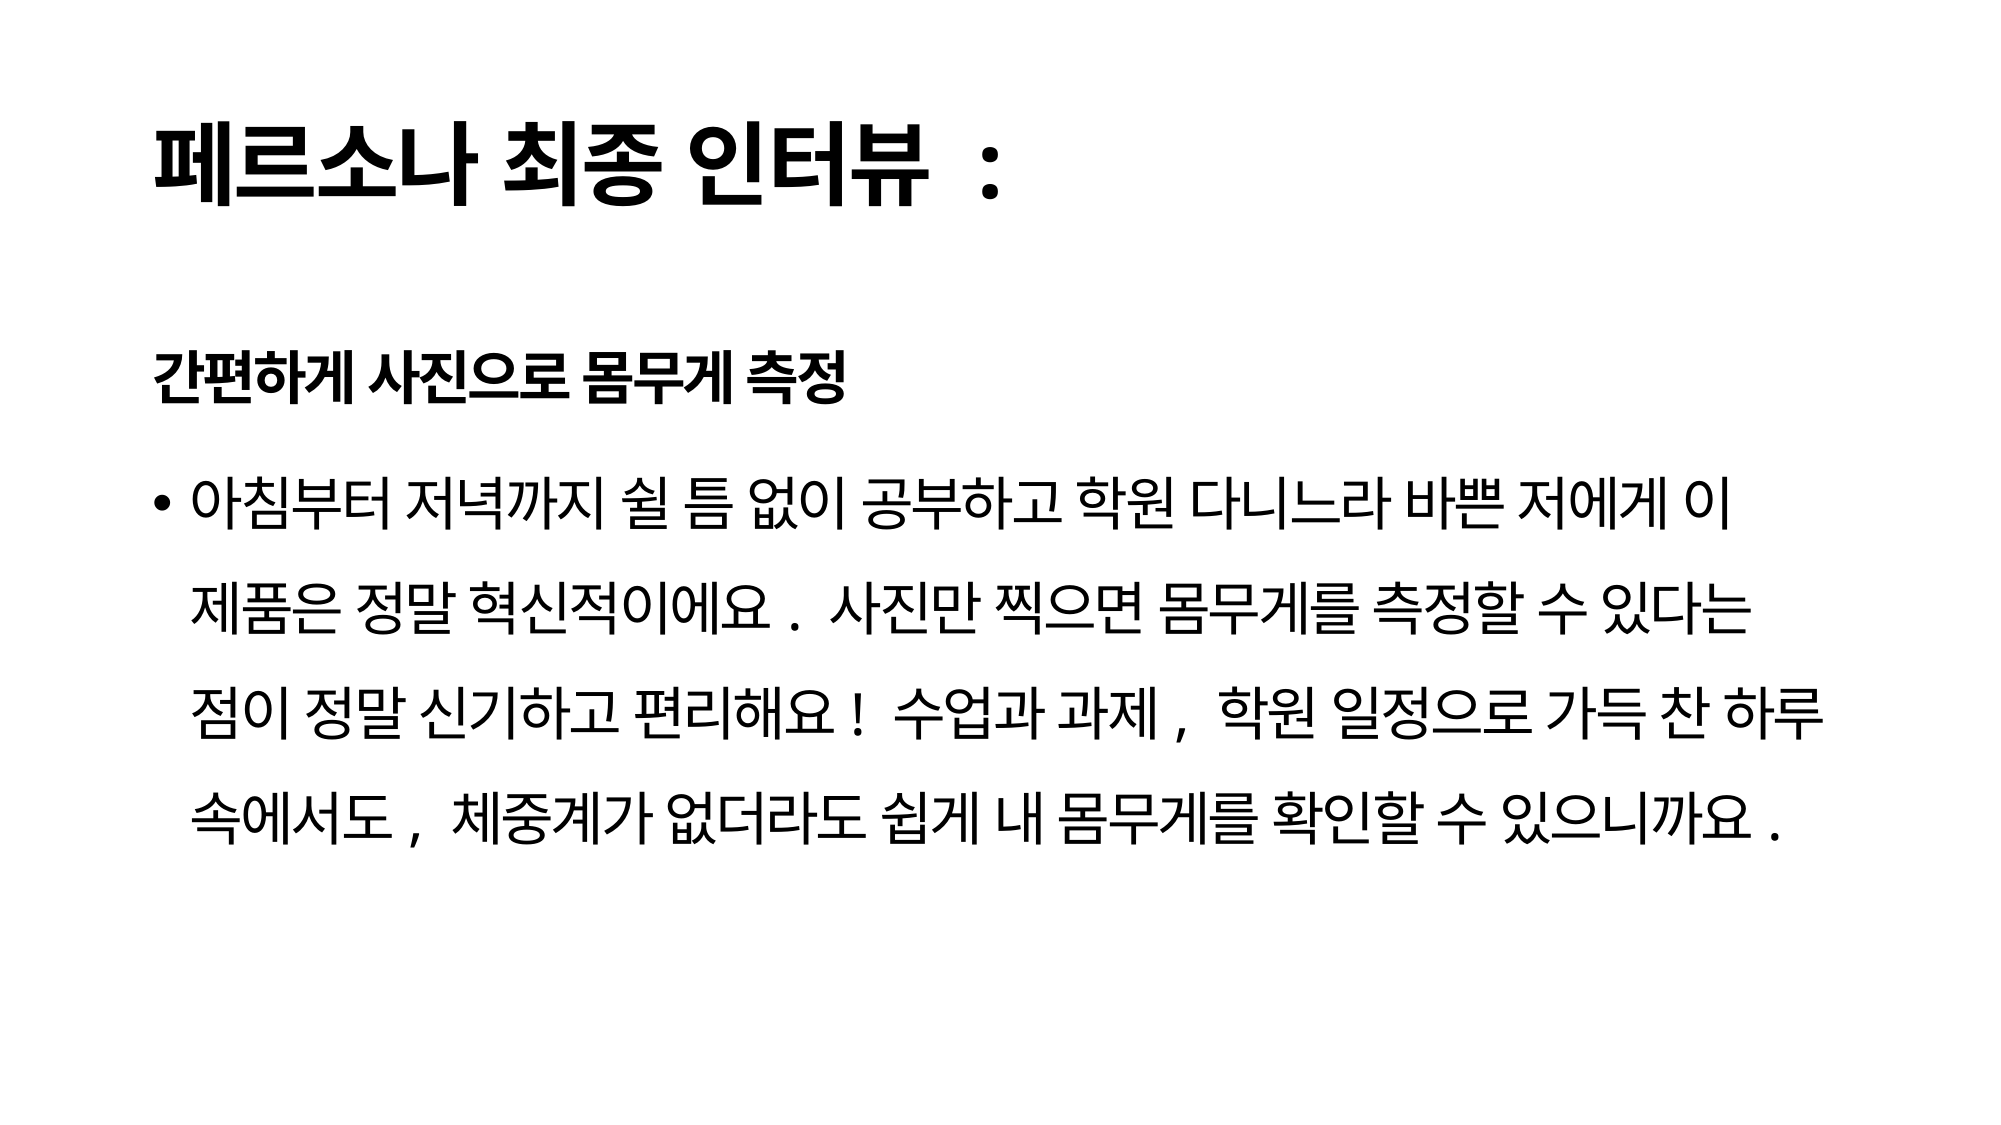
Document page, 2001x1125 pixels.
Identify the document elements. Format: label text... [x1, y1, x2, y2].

list 간편하게 사진으로 몸무게 측정 아침부터 저녁까지 쉴 틈 없이 공부하고 학원 다니느라 바쁜 저에게 이 제품은 정말 혁신적이에요. 사진만 찍으면 몸무게를 측정할 수 있다는 점이 정말 신기하고 편리해요! 수업과 과제, 학원 일정으로 가득 찬 하루 속에서도, 체중계가 없더라도 쉽게 내 몸무게를 확인할 수 있으니까요. [137, 299, 1863, 1014]
title 페르소나 최종 인터뷰 : [137, 59, 1863, 278]
